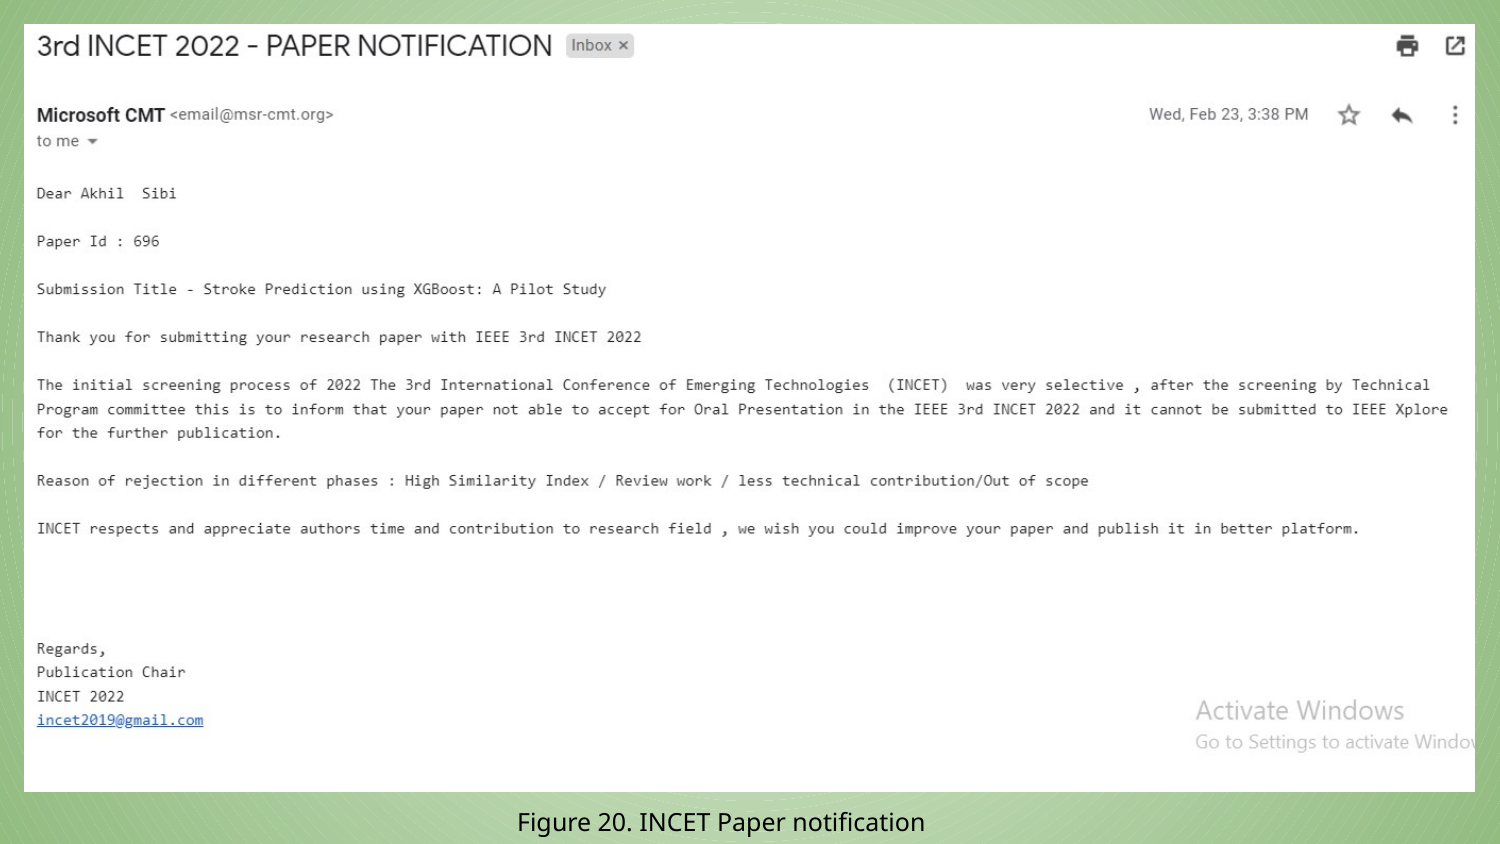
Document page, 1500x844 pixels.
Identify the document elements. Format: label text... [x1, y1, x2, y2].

picture [24, 24, 1476, 793]
text_box Figure 20. INCET Paper notification [418, 800, 1032, 844]
